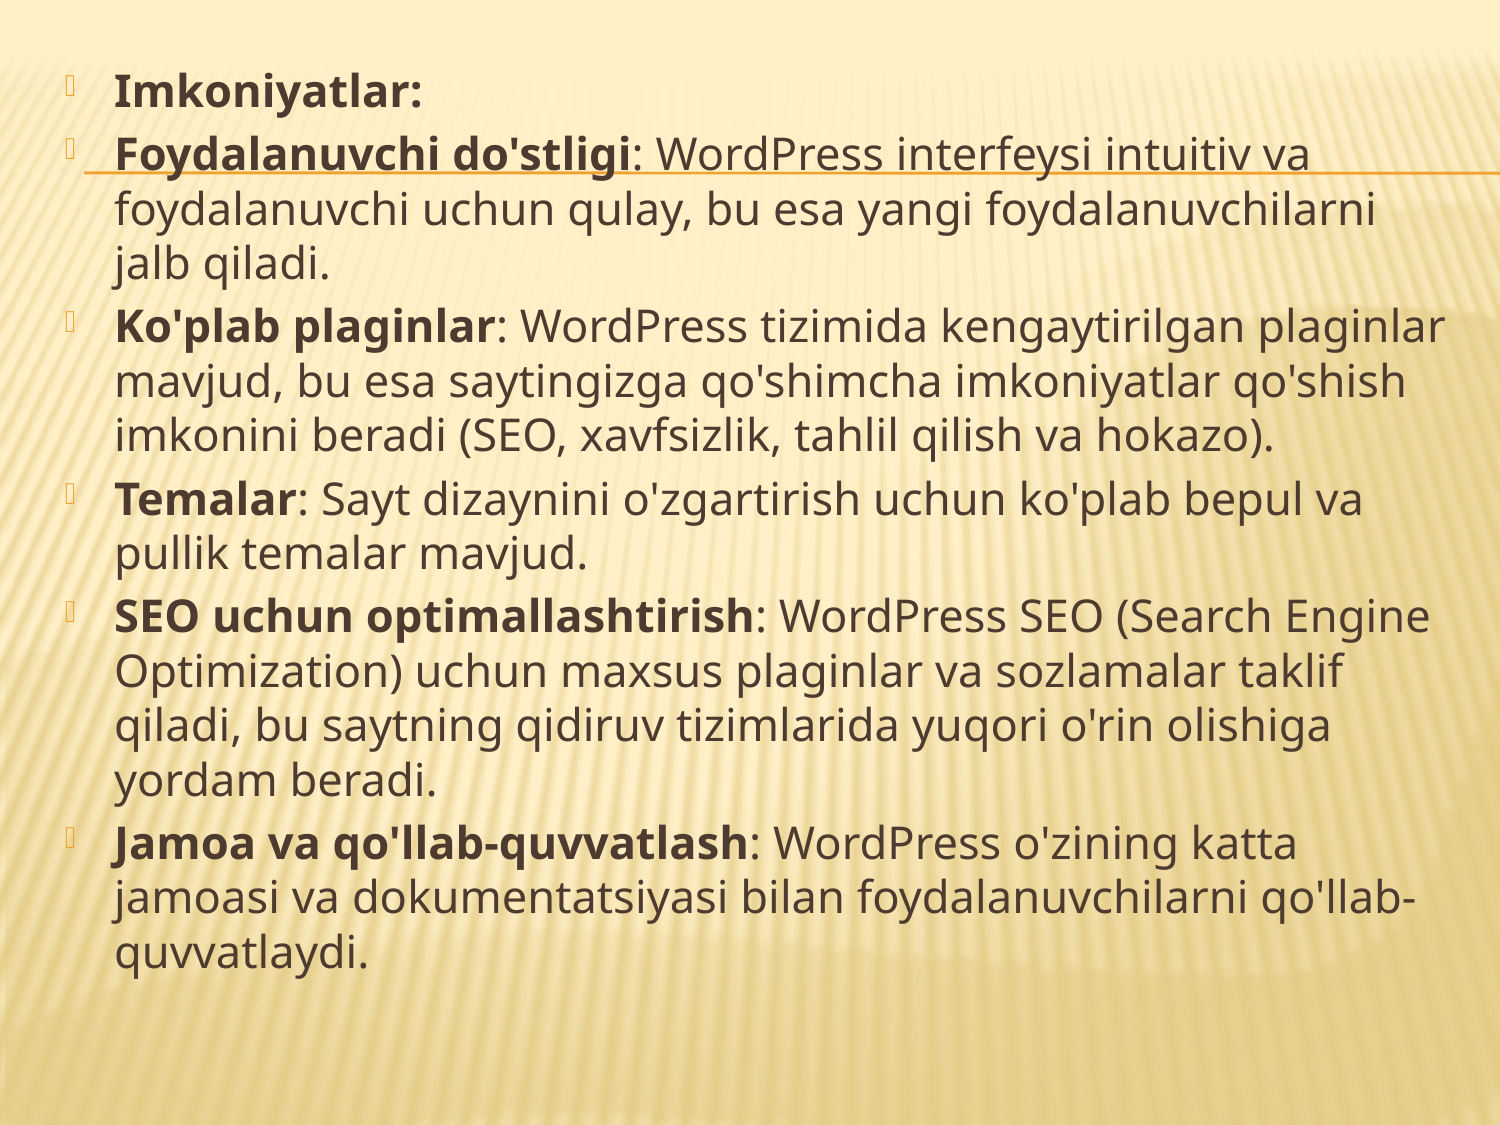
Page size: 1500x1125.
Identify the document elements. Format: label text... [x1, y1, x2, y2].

list Imkoniyatlar: Foydalanuvchi do'stligi: WordPress interfeysi intuitiv va foydalanuvchi uchun qulay, bu esa yangi foydalanuvchilarni jalb qiladi. Ko'plab plaginlar: WordPress tizimida kengaytirilgan plaginlar mavjud, bu esa saytingizga qo'shimcha imkoniyatlar qo'shish imkonini beradi (SEO, xavfsizlik, tahlil qilish va hokazo). Temalar: Sayt dizaynini o'zgartirish uchun ko'plab bepul va pullik temalar mavjud. SEO uchun optimallashtirish: WordPress SEO (Search Engine Optimization) uchun maxsus plaginlar va sozlamalar taklif qiladi, bu saytning qidiruv tizimlarida yuqori o'rin olishiga yordam beradi. Jamoa va qo'llab-quvvatlash: WordPress o'zining katta jamoasi va dokumentatsiyasi bilan foydalanuvchilarni qo'llab-quvvatlaydi. [50, 54, 1475, 998]
